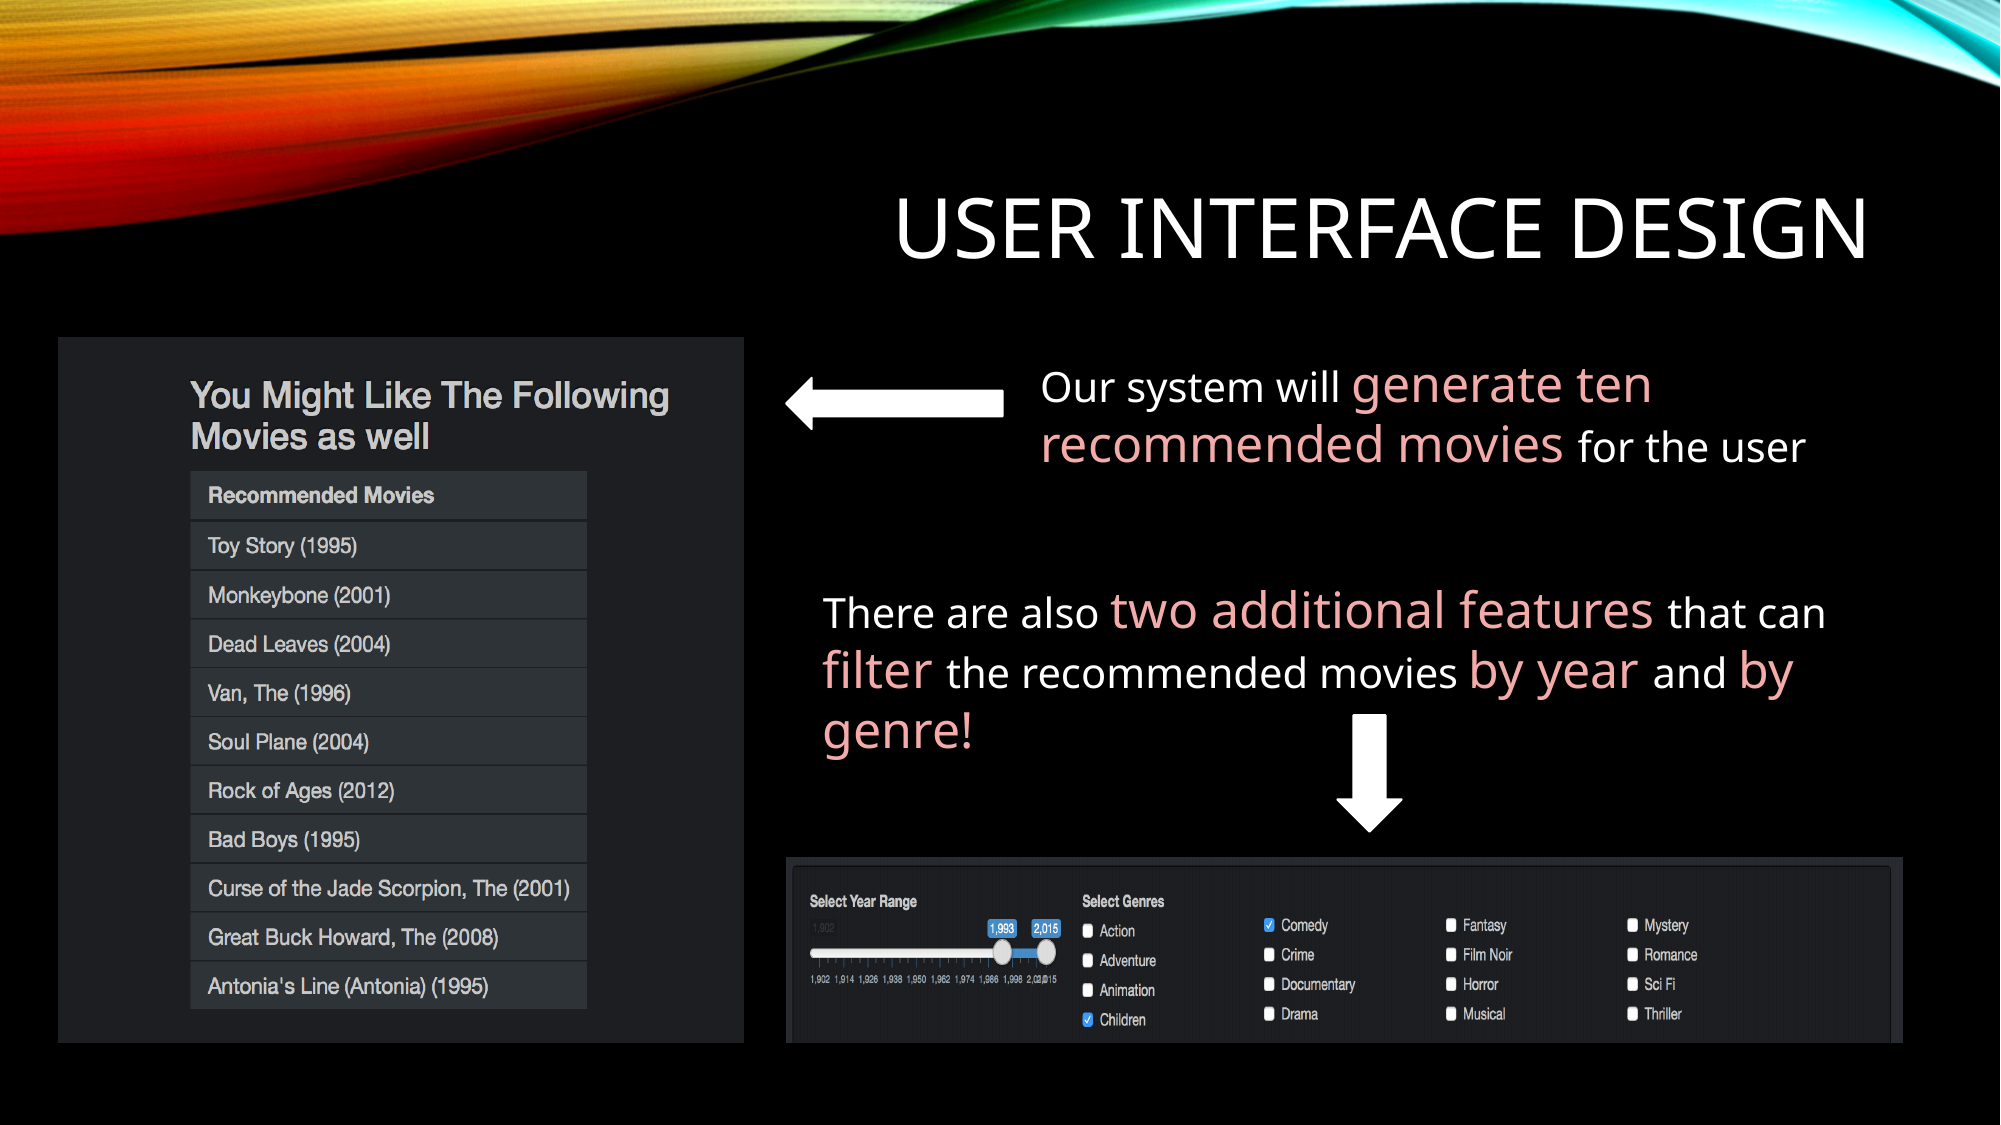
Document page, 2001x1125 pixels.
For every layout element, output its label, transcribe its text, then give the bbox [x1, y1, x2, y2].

text_box [1336, 714, 1403, 833]
text_box There are also two additional features that can filter the recommended movies by year and by genre! [808, 571, 1931, 766]
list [58, 337, 744, 1043]
picture [785, 857, 1904, 1043]
text_box [785, 376, 1004, 430]
title User interface design [474, 125, 1888, 338]
picture [0, 0, 2000, 237]
text_box Our system will generate ten recommended movies for the user [1025, 345, 1931, 481]
